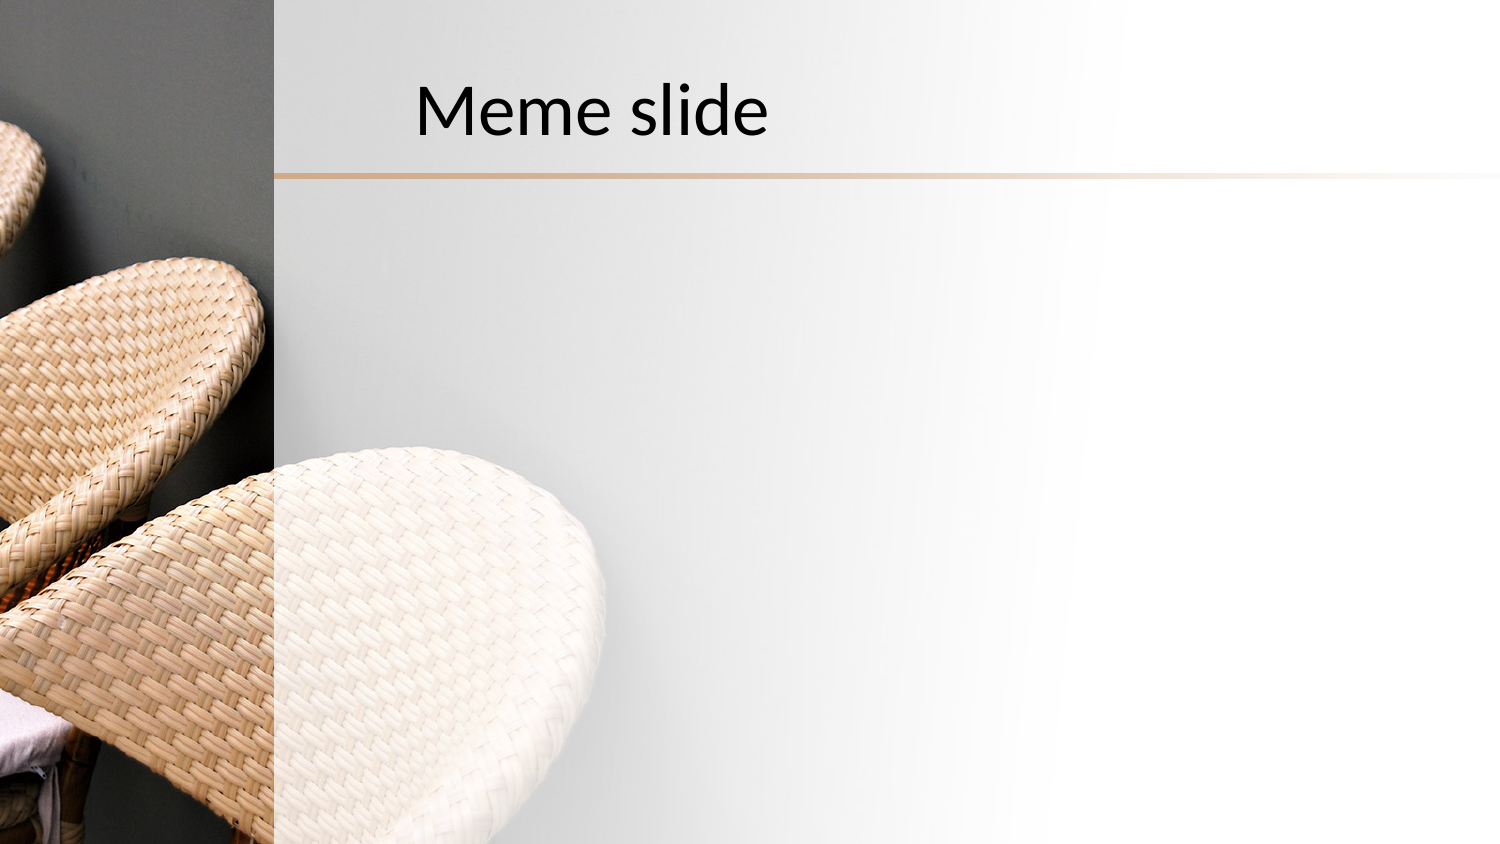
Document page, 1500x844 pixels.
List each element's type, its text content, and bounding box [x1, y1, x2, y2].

title Meme slide [399, 46, 1427, 166]
picture [0, 0, 1500, 844]
